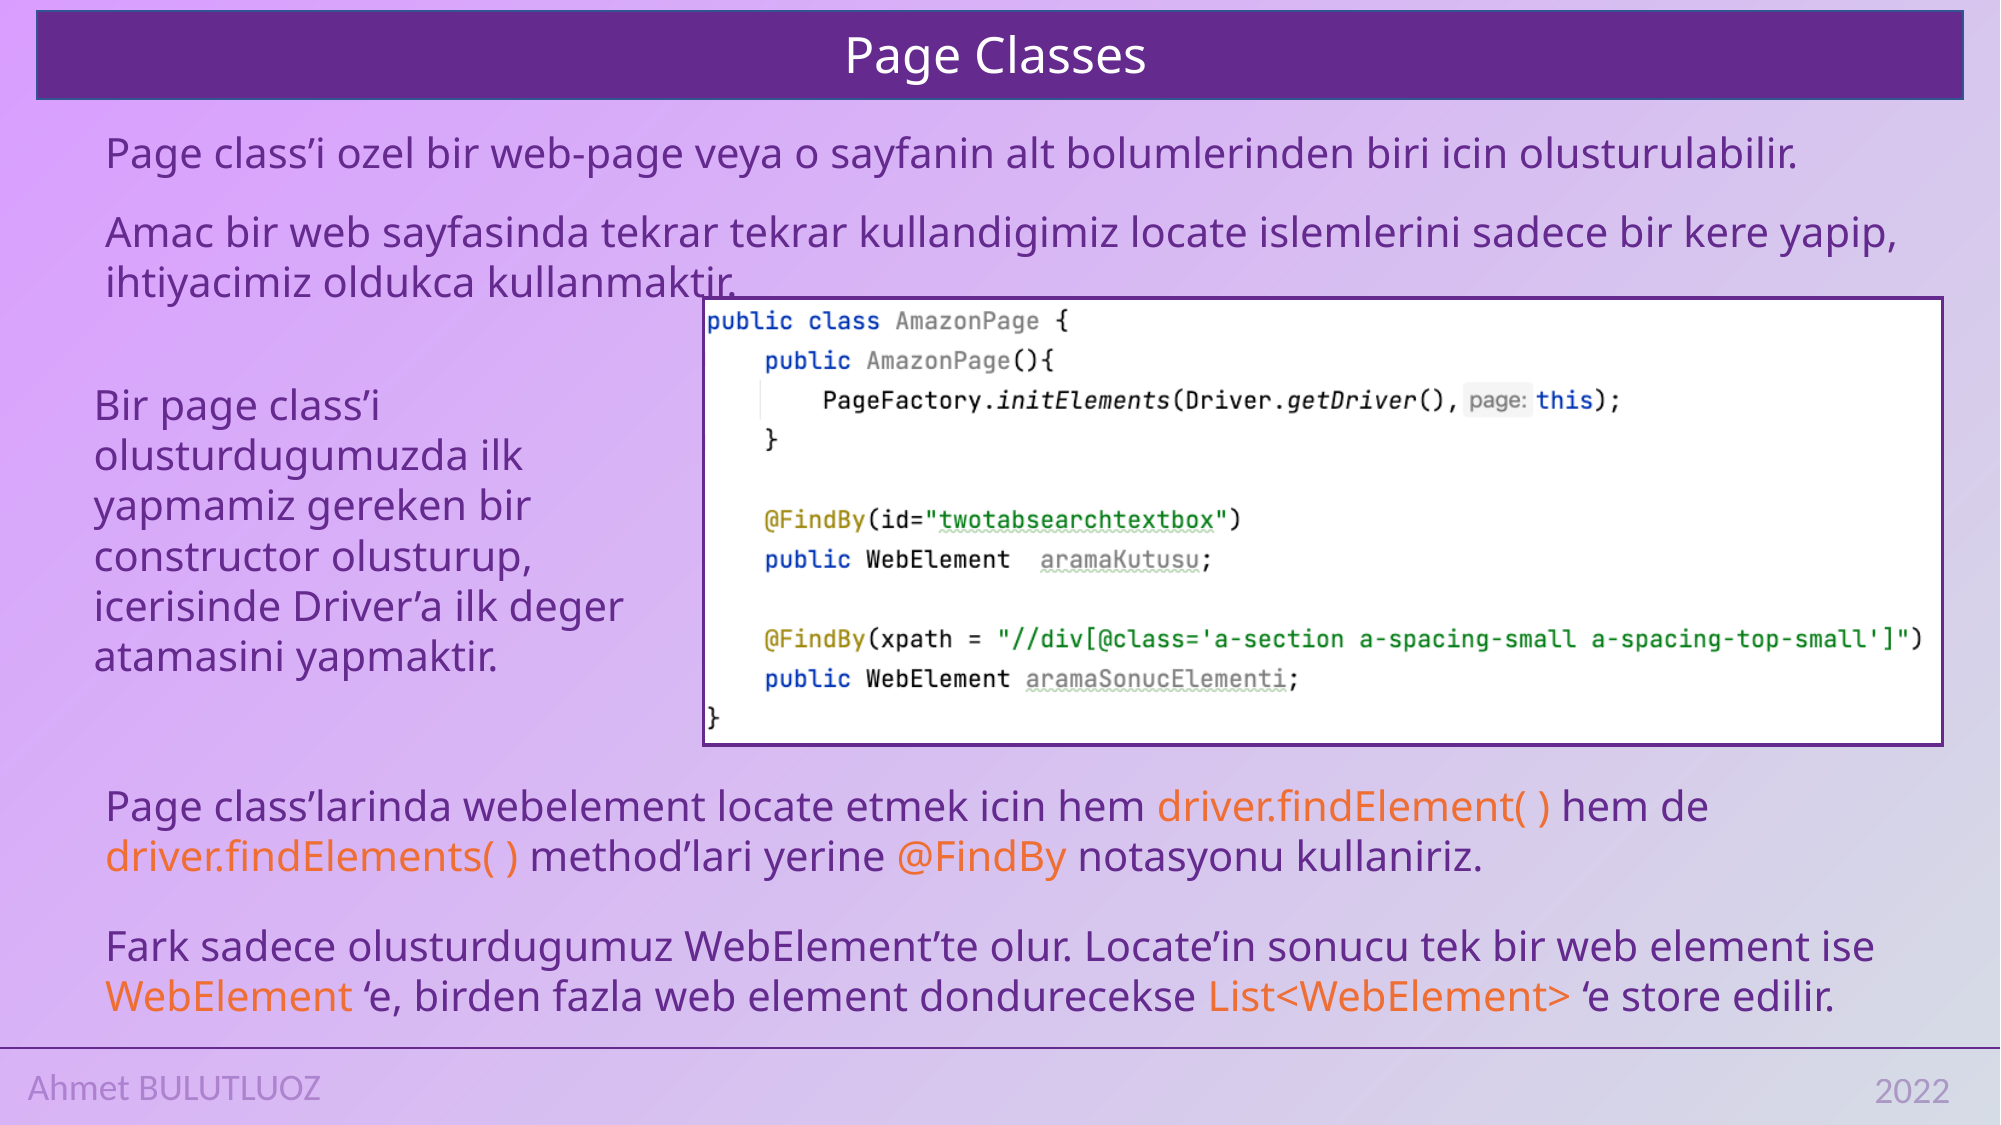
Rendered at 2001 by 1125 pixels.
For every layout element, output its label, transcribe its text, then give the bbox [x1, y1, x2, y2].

text_box Page class’i ozel bir web-page veya o sayfanin alt bolumlerinden biri icin olusturulabilir. [90, 119, 1971, 185]
text_box 2022 [1859, 1058, 1988, 1119]
text_box Amac bir web sayfasinda tekrar tekrar kullandigimiz locate islemlerini sadece bir kere yapip, ihtiyacimiz oldukca kullanmaktir. [90, 198, 1971, 314]
text_box Ahmet BULUTLUOZ [12, 1055, 397, 1115]
picture [703, 298, 1943, 746]
text_box Page Classes [49, 16, 1943, 92]
text_box Fark sadece olusturdugumuz WebElement’te olur. Locate’in sonucu tek bir web element ise WebElement ‘e, birden fazla web element dondurecekse List<WebElement> ‘e store edilir. [90, 911, 1964, 1027]
text_box Page class’larinda webelement locate etmek icin hem driver.findElement( ) hem de driver.findElements( ) method’lari yerine @FindBy notasyonu kullaniriz. [90, 772, 1971, 888]
text_box Bir page class’i olusturdugumuzda ilk yapmamiz gereken bir constructor olusturup, icerisinde Driver’a ilk deger atamasini yapmaktir. [78, 371, 690, 687]
text_box [36, 10, 1964, 100]
